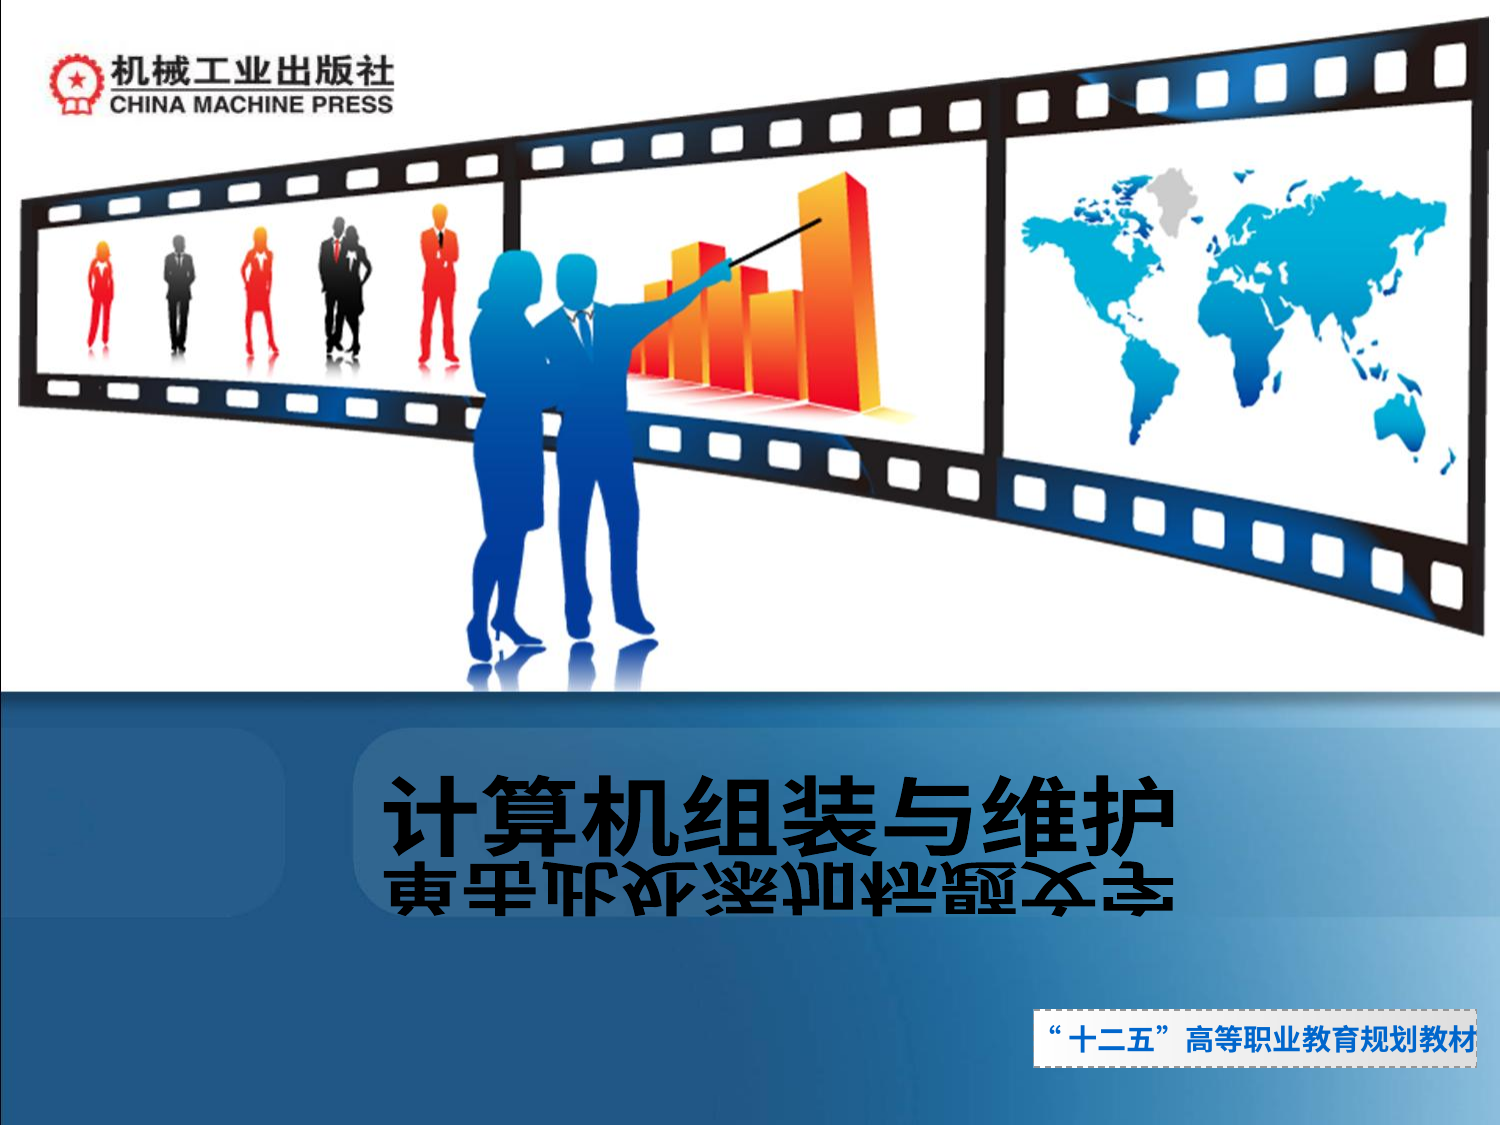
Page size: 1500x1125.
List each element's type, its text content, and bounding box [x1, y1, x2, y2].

picture [0, 0, 1500, 1125]
text_box “十二五”高等职业教育规划教材 [1033, 1009, 1477, 1068]
